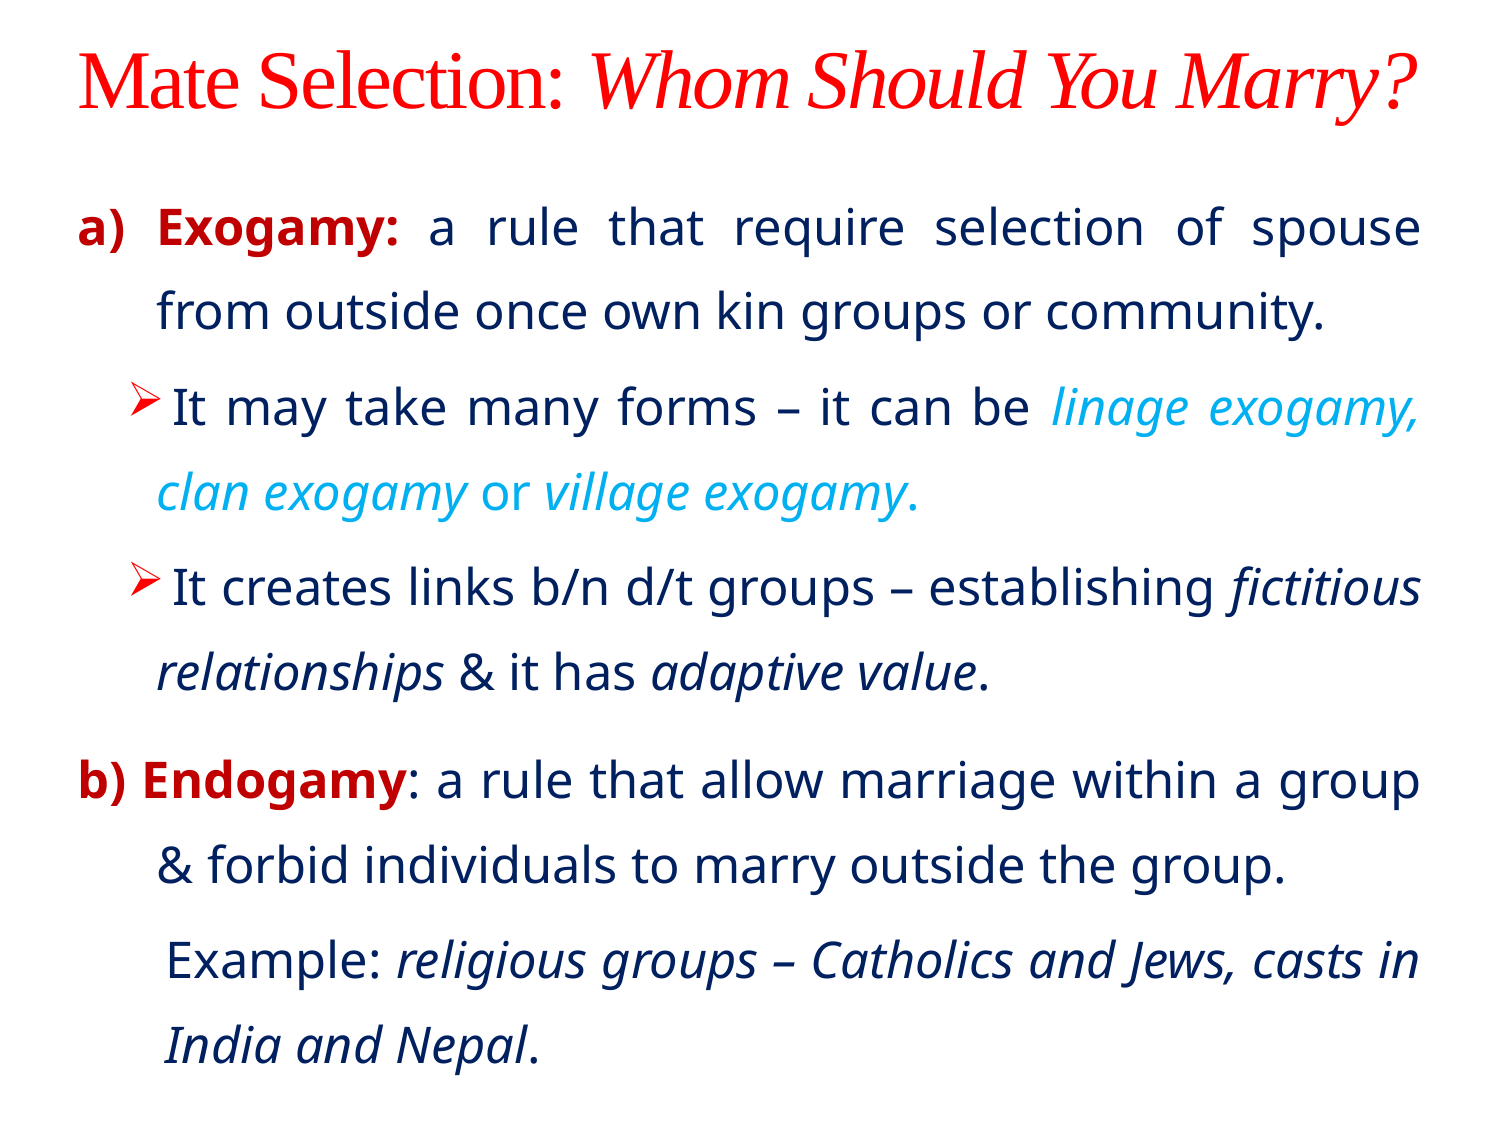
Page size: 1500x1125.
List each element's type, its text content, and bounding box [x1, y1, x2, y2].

list Exogamy: a rule that require selection of spouse from outside once own kin groups or community. It may take many forms – it can be linage exogamy, clan exogamy or village exogamy. It creates links b/n d/t groups – establishing fictitious relationships & it has adaptive value. b) Endogamy: a rule that allow marriage within a group & forbid individuals to marry outside the group. Example: religious groups – Catholics and Jews, casts in India and Nepal. [62, 162, 1438, 1100]
title Mate Selection: Whom Should You Marry? [62, 0, 1438, 162]
